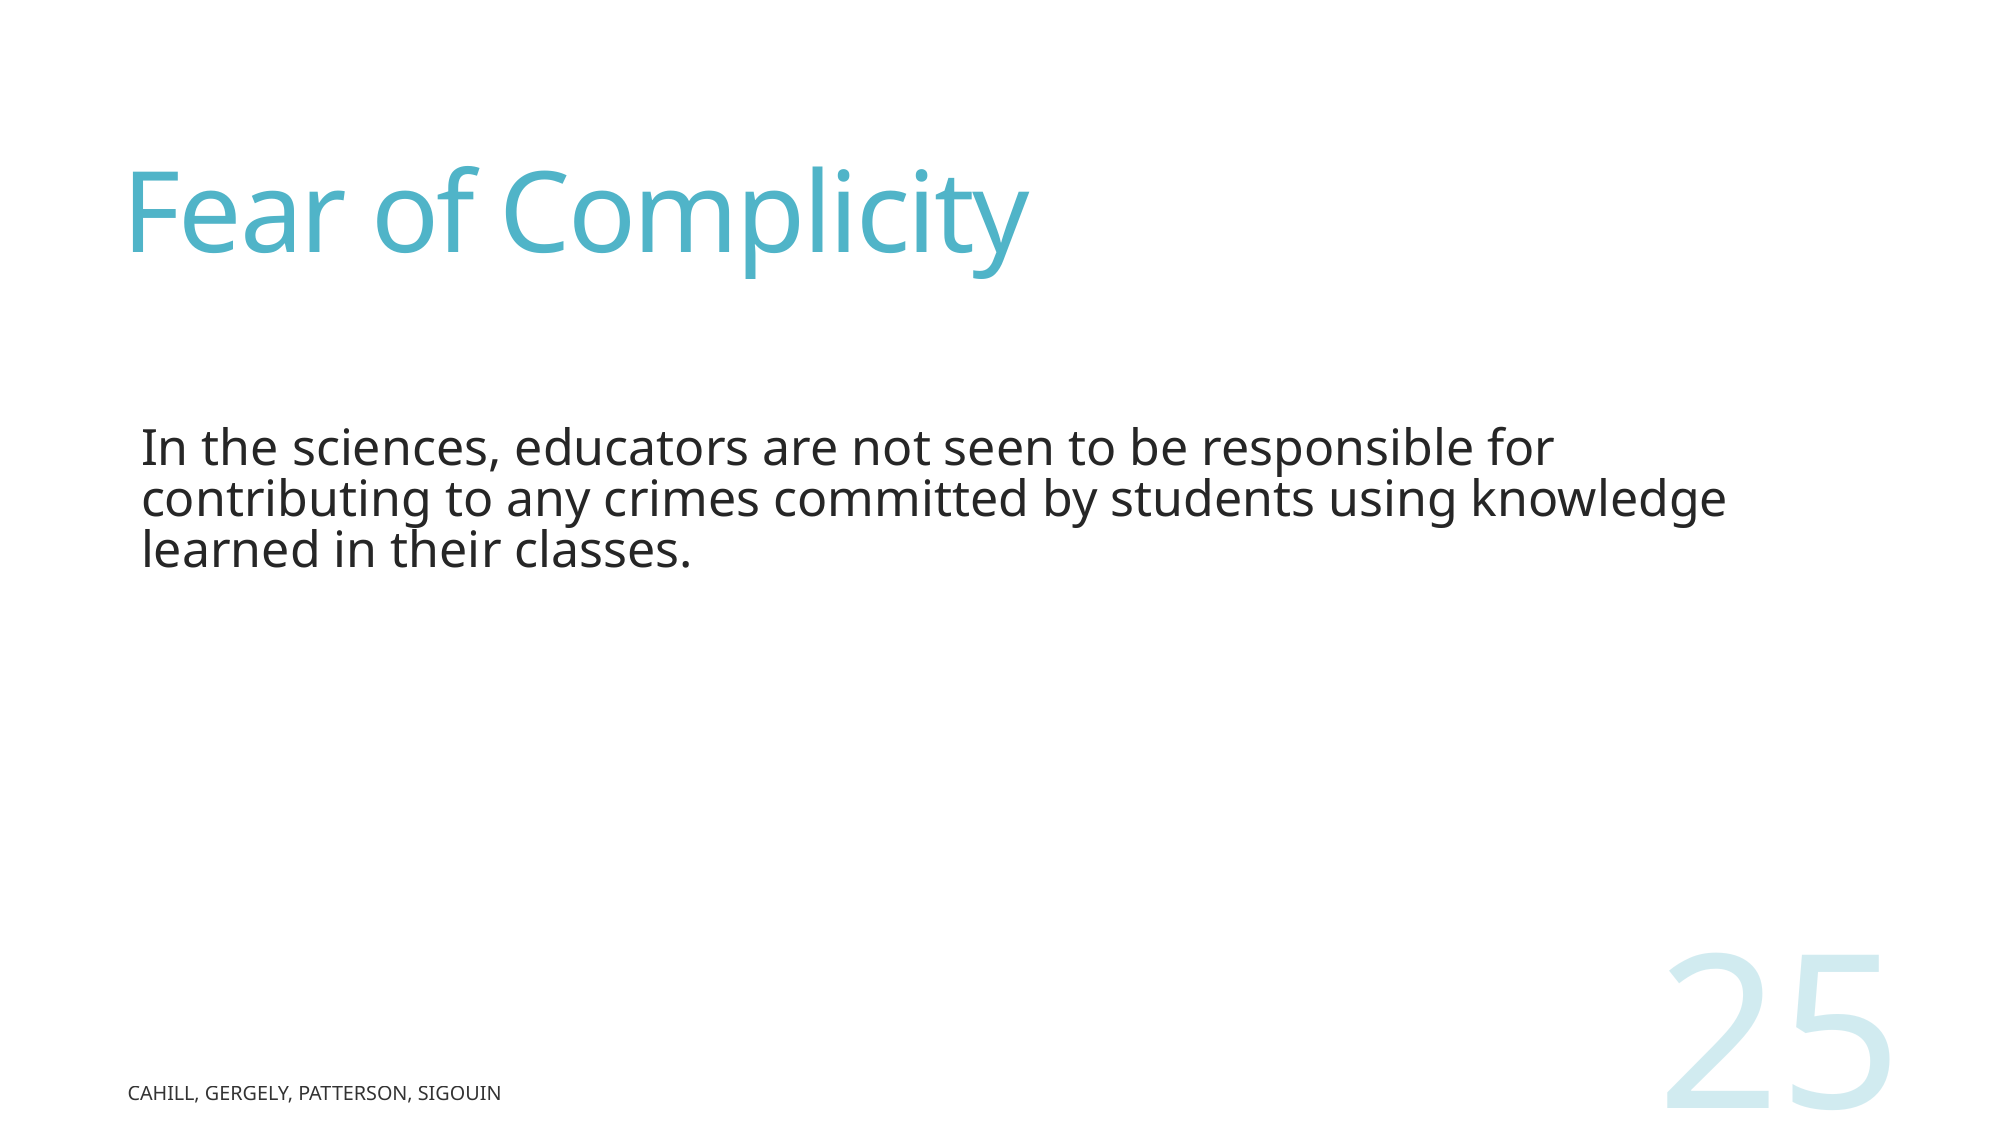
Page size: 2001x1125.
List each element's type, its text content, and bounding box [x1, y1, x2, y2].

slide_number 25 [1437, 963, 1918, 1125]
title Fear of Complicity [107, 81, 1875, 354]
list In the sciences, educators are not seen to be responsible for contributing to any crimes committed by students using knowledge learned in their classes. [111, 329, 1876, 948]
footer Cahill, Gergely, Patterson, Sigouin [112, 1075, 938, 1113]
